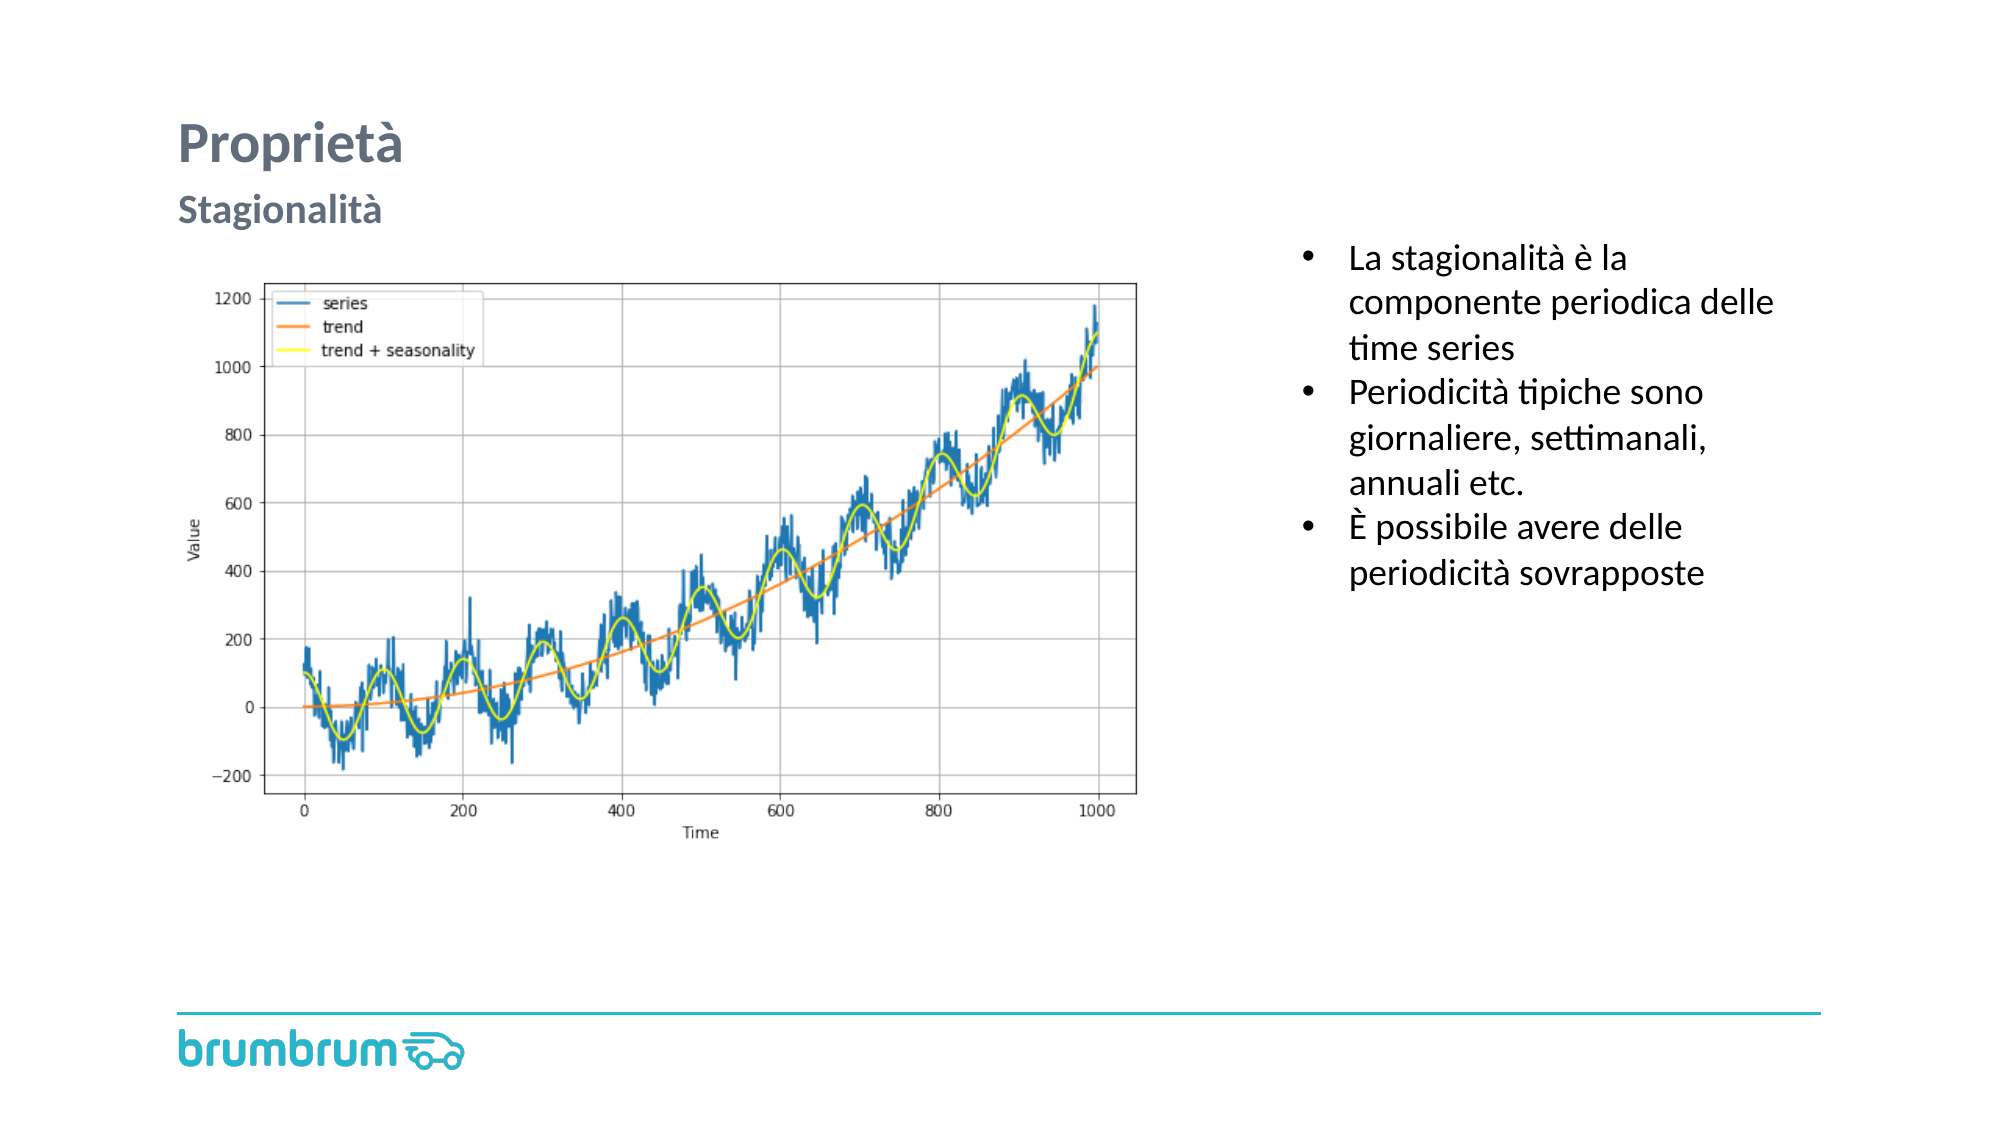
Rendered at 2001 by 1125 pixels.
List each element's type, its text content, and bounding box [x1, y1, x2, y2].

picture [177, 272, 1147, 853]
title Proprietà [178, 111, 1820, 176]
text_box Stagionalità [178, 187, 734, 233]
text_box La stagionalità è la componente periodica delle time series Periodicità tipiche sono giornaliere, settimanali, annuali etc. È possibile avere delle periodicità sovrapposte [1301, 232, 1817, 638]
